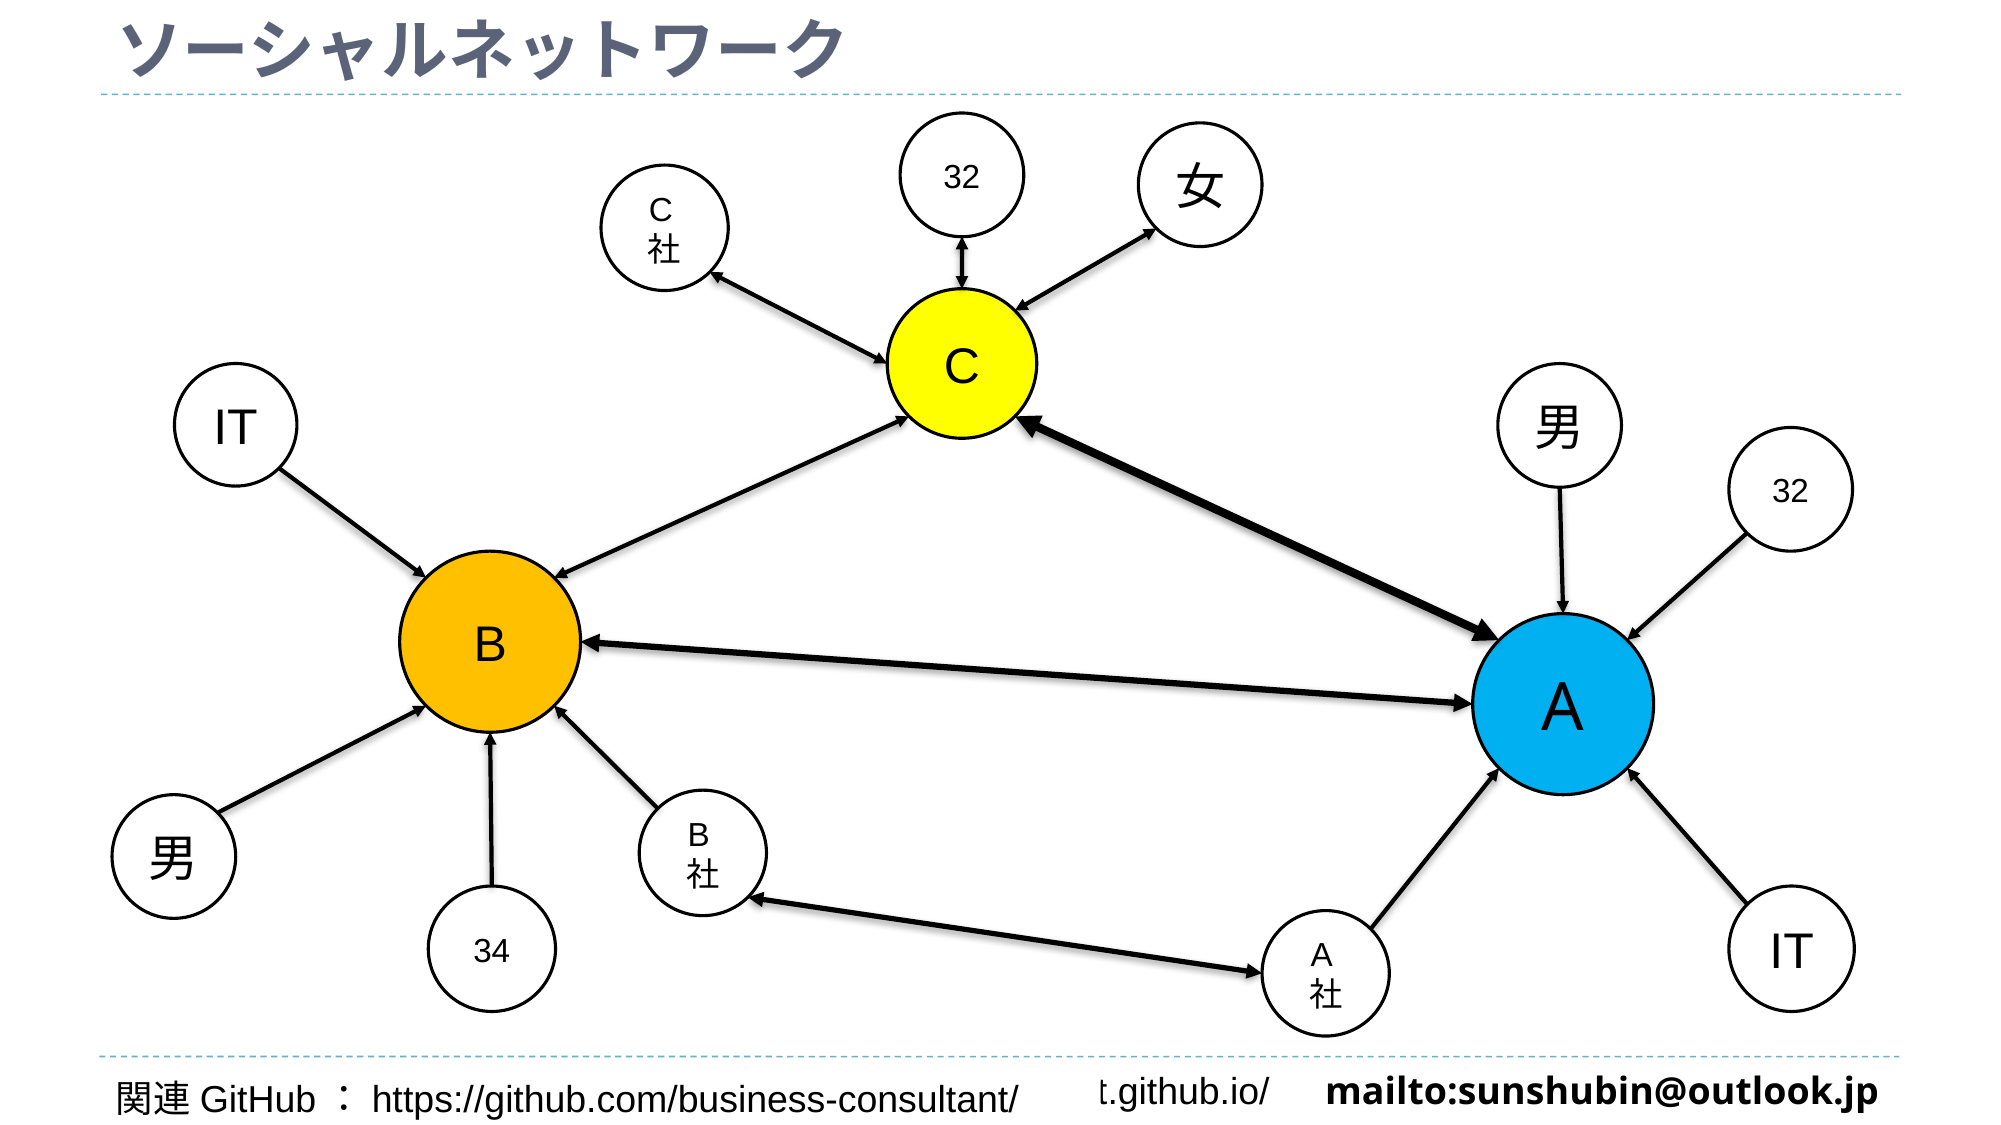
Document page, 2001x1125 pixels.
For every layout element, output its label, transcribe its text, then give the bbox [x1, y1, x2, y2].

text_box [1014, 228, 1157, 311]
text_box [489, 731, 493, 887]
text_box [747, 897, 1263, 974]
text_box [1014, 416, 1500, 641]
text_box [217, 705, 427, 813]
text_box 34 [426, 884, 558, 1014]
text_box B社 [637, 788, 769, 918]
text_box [1626, 532, 1748, 641]
text_box IT [1727, 884, 1856, 1014]
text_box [553, 416, 910, 578]
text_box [1559, 486, 1564, 614]
text_box 32 [1727, 425, 1855, 553]
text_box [553, 705, 659, 809]
text_box 関連GitHub：https://github.com/business-consultant/ [100, 1066, 1102, 1125]
text_box C [886, 287, 1039, 440]
text_box 32 [898, 111, 1026, 239]
text_box B [398, 549, 583, 734]
text_box 女 [1136, 121, 1264, 249]
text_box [580, 641, 1473, 705]
text_box A [1471, 612, 1656, 797]
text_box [1370, 767, 1500, 930]
text_box C社 [599, 163, 730, 293]
title ソーシャルネットワーク [101, 0, 1902, 88]
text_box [1626, 767, 1748, 905]
text_box A社 [1261, 909, 1391, 1038]
text_box IT [172, 361, 299, 488]
text_box 男 [110, 793, 238, 920]
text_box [709, 271, 888, 364]
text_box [278, 467, 427, 578]
text_box 男 [1496, 361, 1624, 489]
